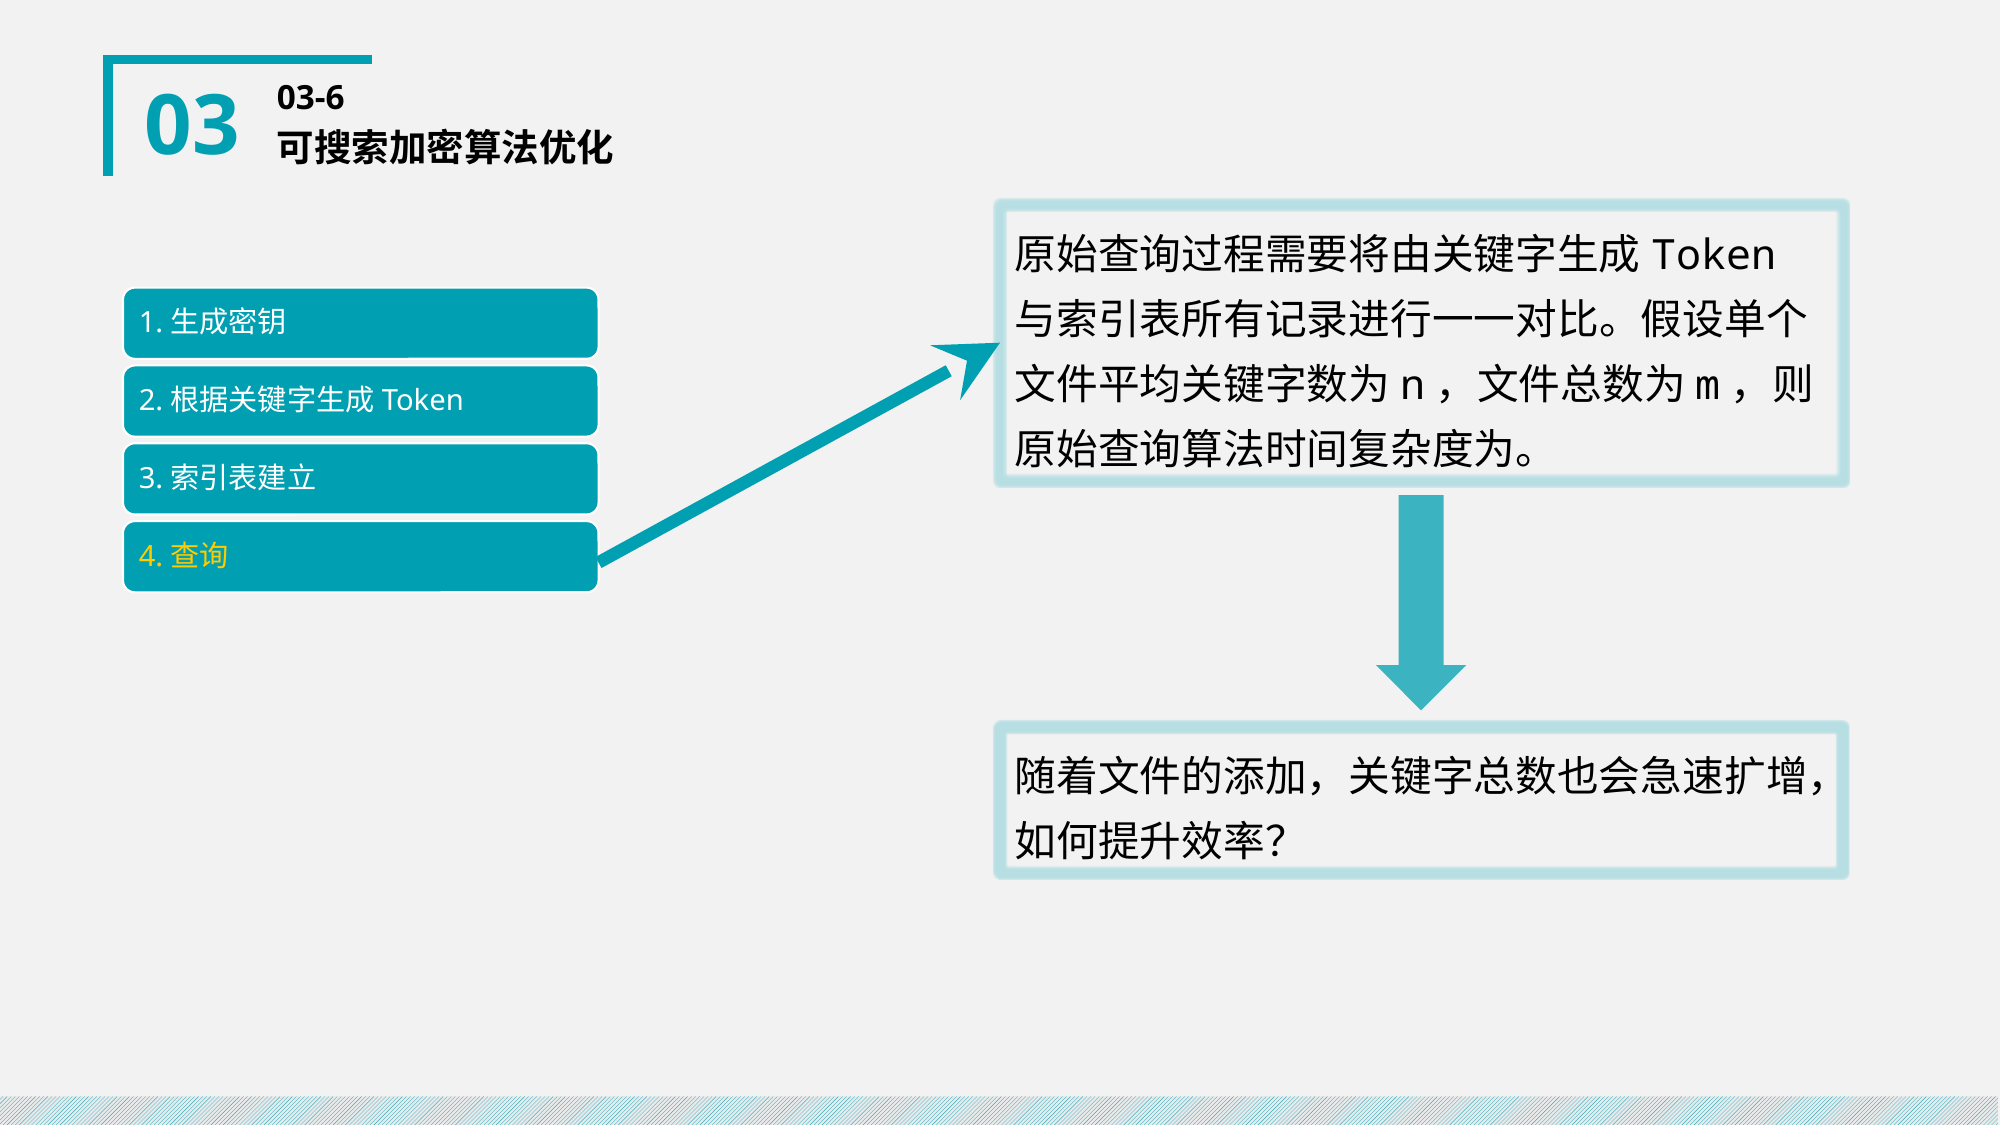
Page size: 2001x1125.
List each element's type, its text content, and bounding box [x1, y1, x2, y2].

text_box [122, 286, 599, 594]
list 可搜索加密算法优化 [262, 116, 663, 183]
list 03-6 [262, 73, 663, 116]
text_box 随着文件的添加，关键字总数也会急速扩增，如何提升效率？ [1003, 731, 1841, 870]
list 03 [123, 73, 262, 183]
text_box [598, 340, 1000, 563]
text_box [1373, 494, 1469, 712]
